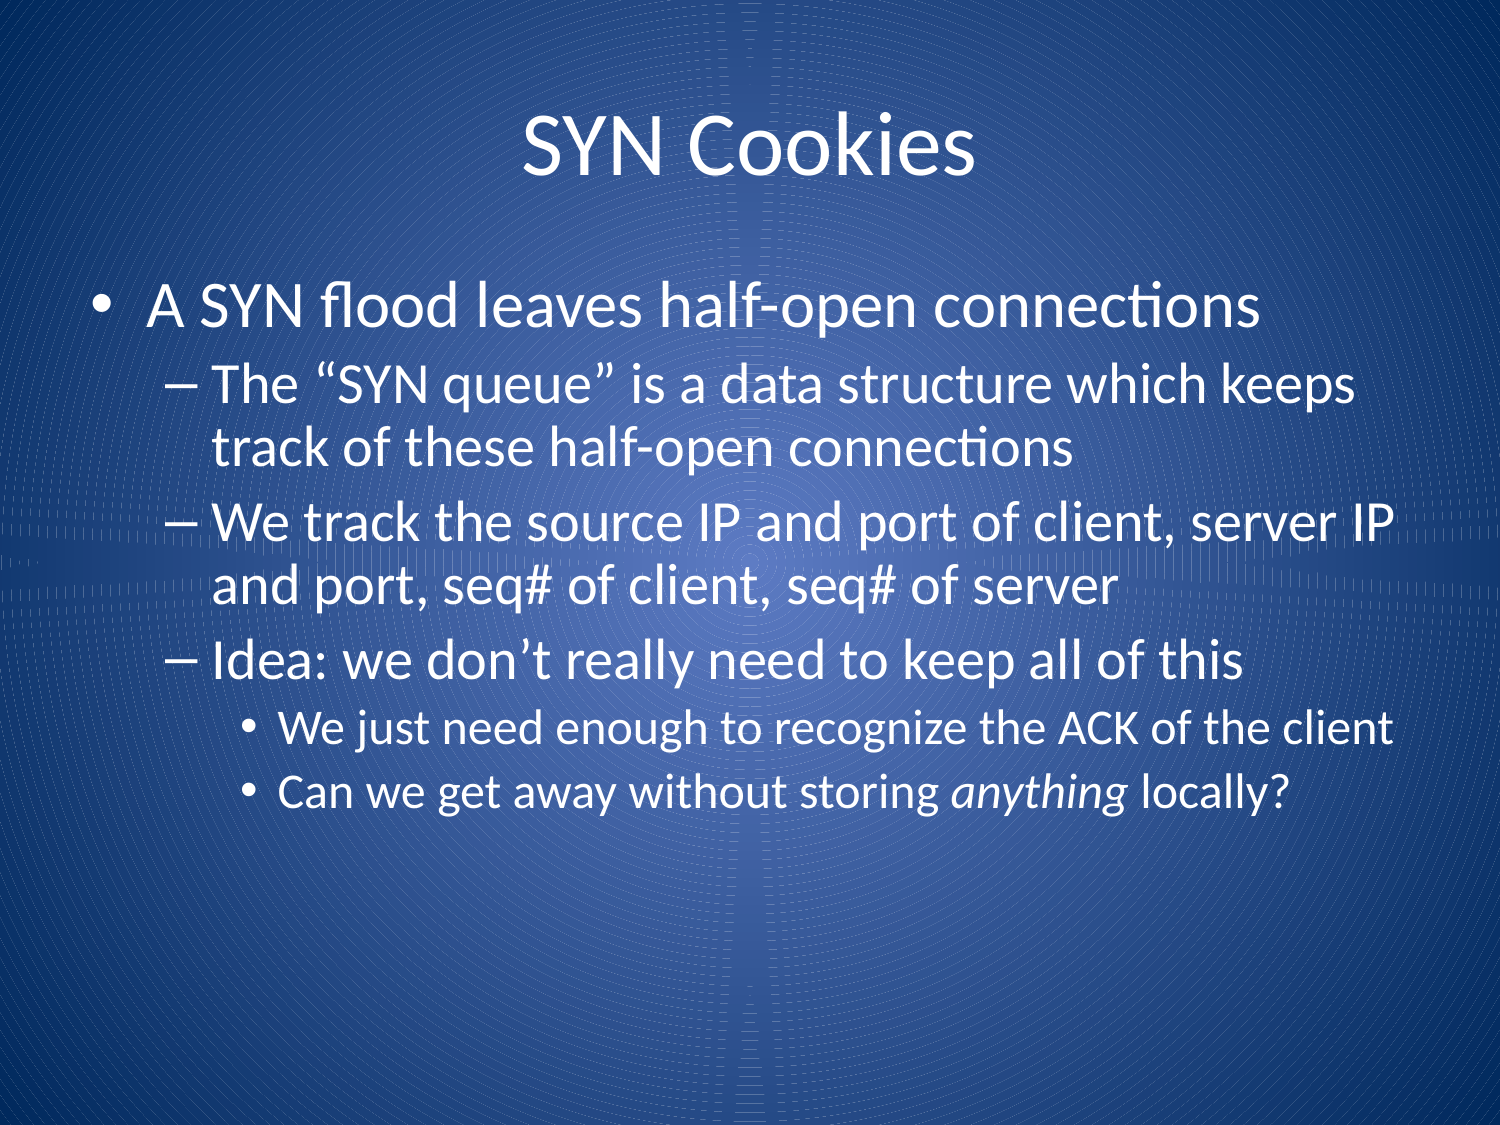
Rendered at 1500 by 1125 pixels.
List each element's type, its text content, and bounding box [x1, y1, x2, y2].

list A SYN flood leaves half-open connections The “SYN queue” is a data structure which keeps track of these half-open connections We track the source IP and port of client, server IP and port, seq# of client, seq# of server Idea: we don’t really need to keep all of this We just need enough to recognize the ACK of the client Can we get away without storing anything locally? [74, 262, 1426, 1006]
title SYN Cookies [74, 44, 1426, 233]
